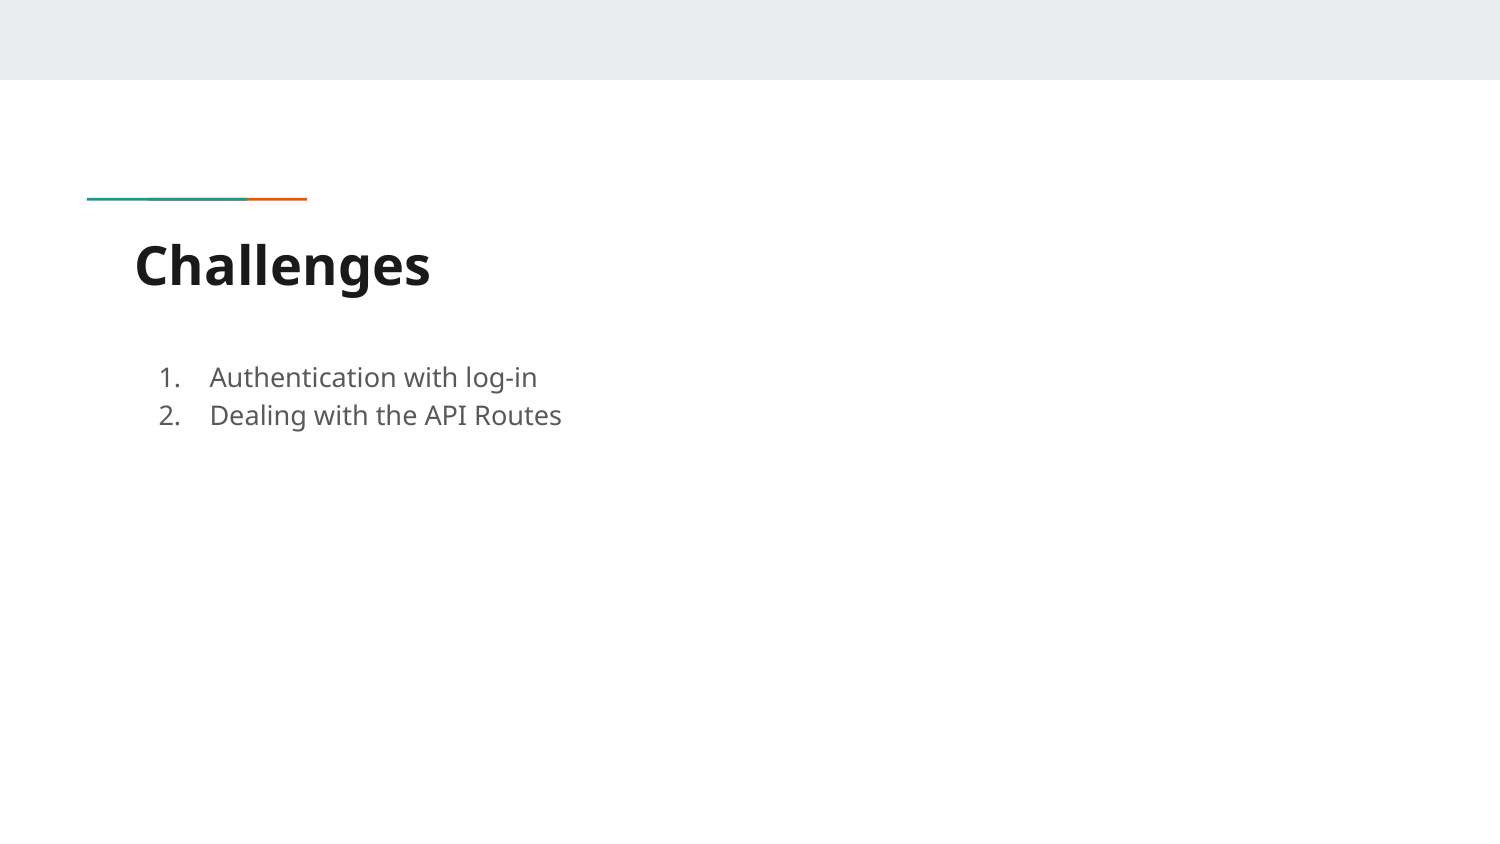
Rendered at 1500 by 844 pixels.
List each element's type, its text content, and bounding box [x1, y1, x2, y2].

list Authentication with log-in Dealing with the API Routes [119, 341, 1381, 712]
title Challenges [119, 216, 1381, 305]
